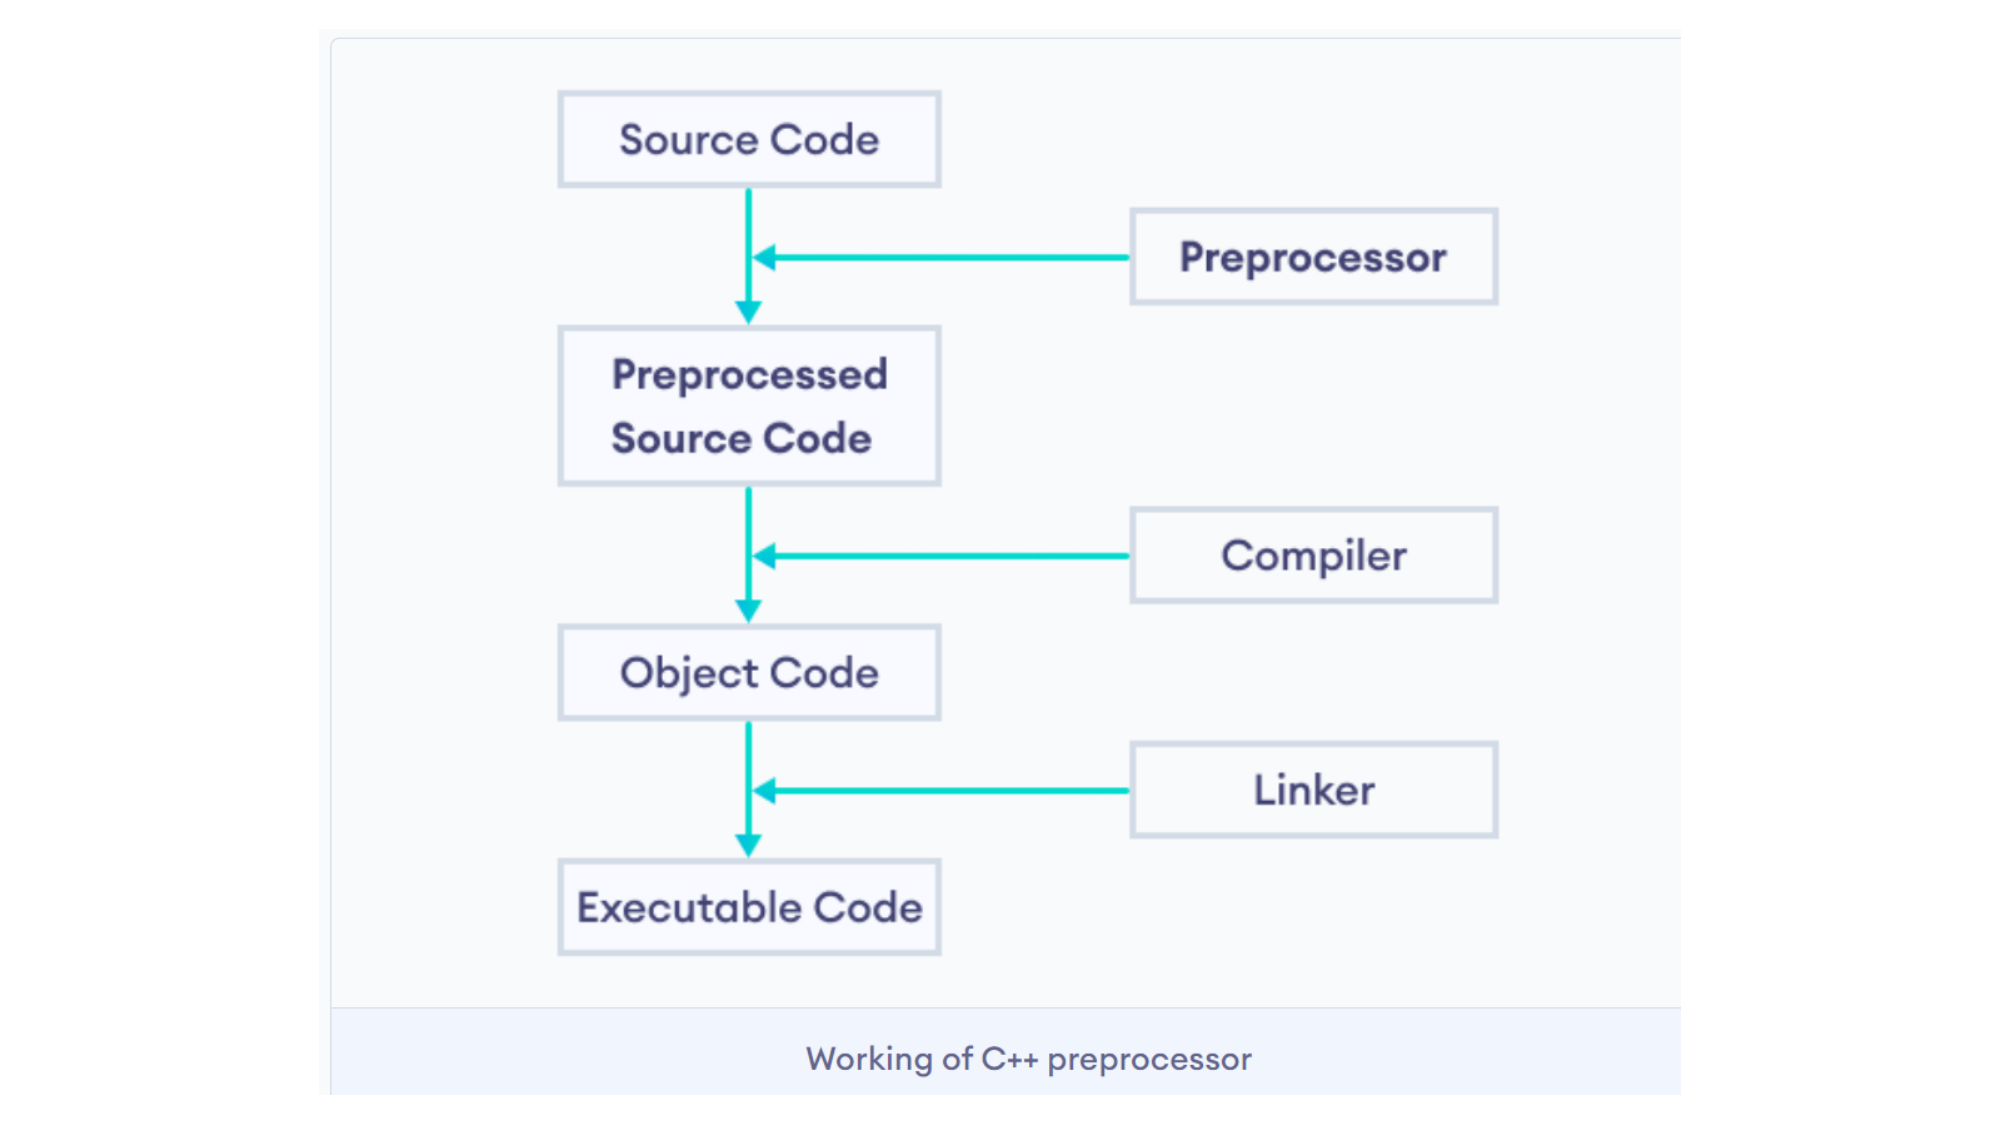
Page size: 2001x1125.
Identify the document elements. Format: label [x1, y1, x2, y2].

picture [319, 29, 1681, 1095]
